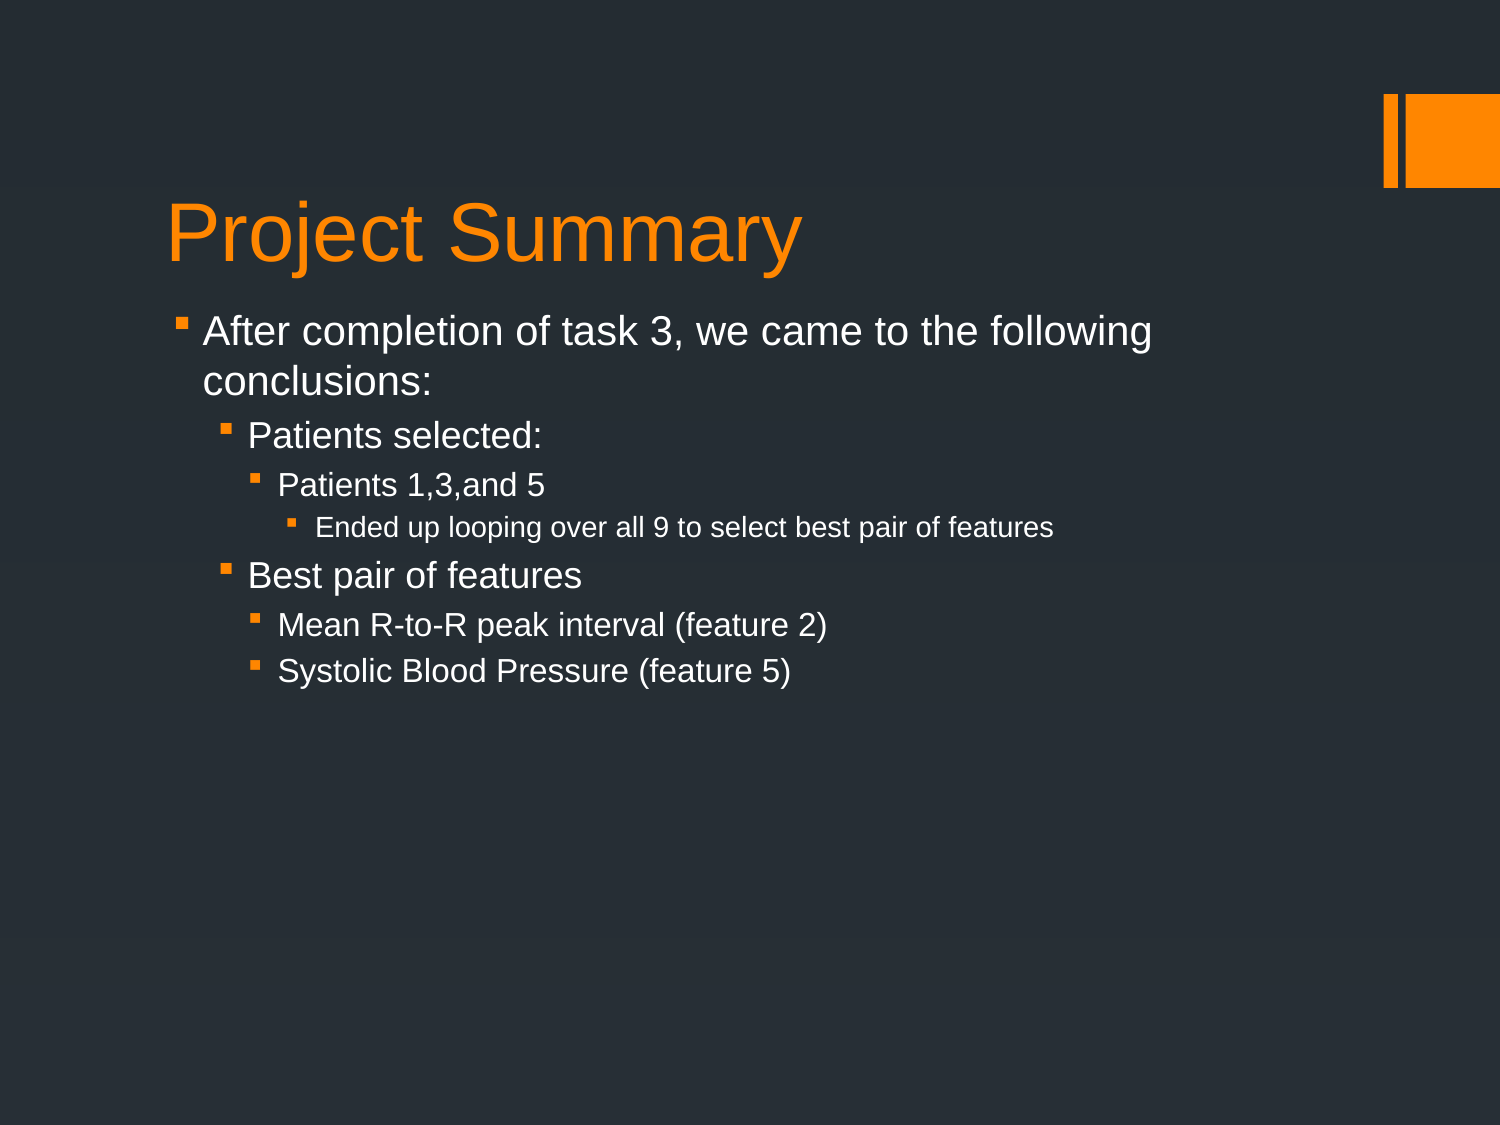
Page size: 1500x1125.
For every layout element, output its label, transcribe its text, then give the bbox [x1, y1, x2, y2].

list After completion of task 3, we came to the following conclusions: Patients selected: Patients 1,3,and 5 Ended up looping over all 9 to select best pair of features Best pair of features Mean R-to-R peak interval (feature 2) Systolic Blood Pressure (feature 5) [150, 296, 1350, 1034]
title Project Summary [150, 95, 1350, 286]
